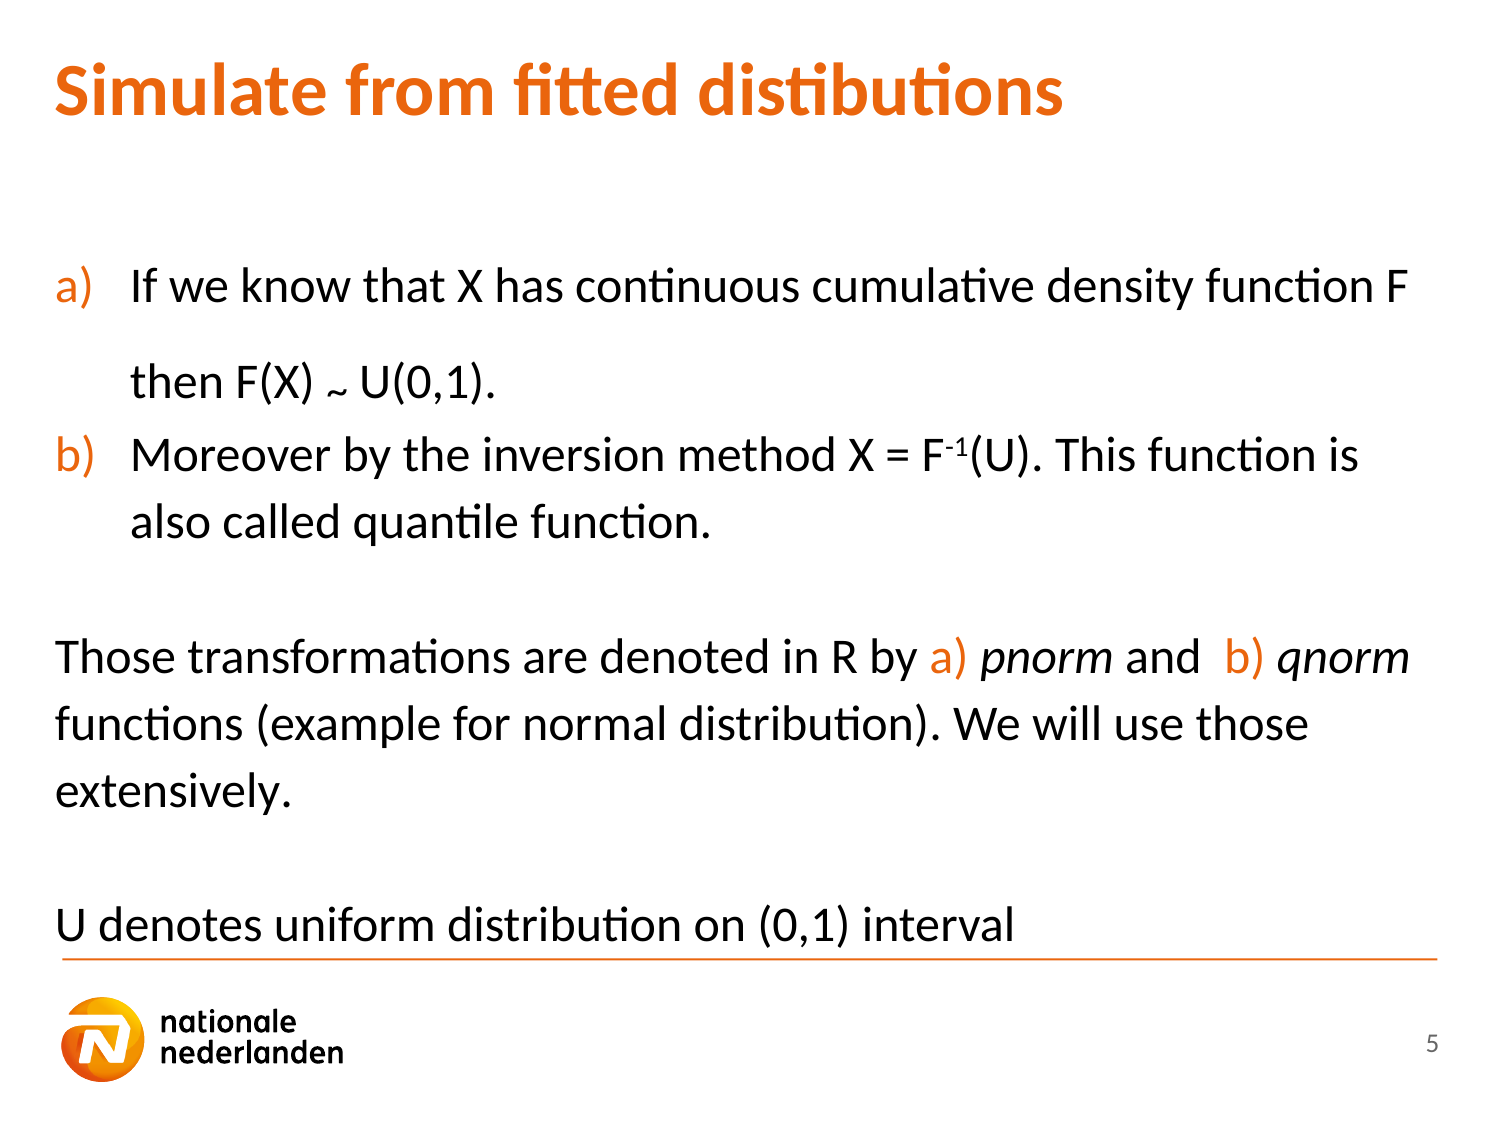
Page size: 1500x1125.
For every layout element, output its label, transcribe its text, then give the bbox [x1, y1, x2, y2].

picture [61, 997, 144, 1082]
list If we know that X has continuous cumulative density function F then F(X) ~ U(0,1). Moreover by the inversion method X = F-1(U). This function is also called quantile function. Those transformations are denoted in R by a) pnorm and b) qnorm functions (example for normal distribution). We will use those extensively. U denotes uniform distribution on (0,1) interval [54, 245, 1437, 907]
slide_number 5 [1351, 1025, 1440, 1086]
title Simulate from fitted distibutions [54, 40, 1437, 228]
